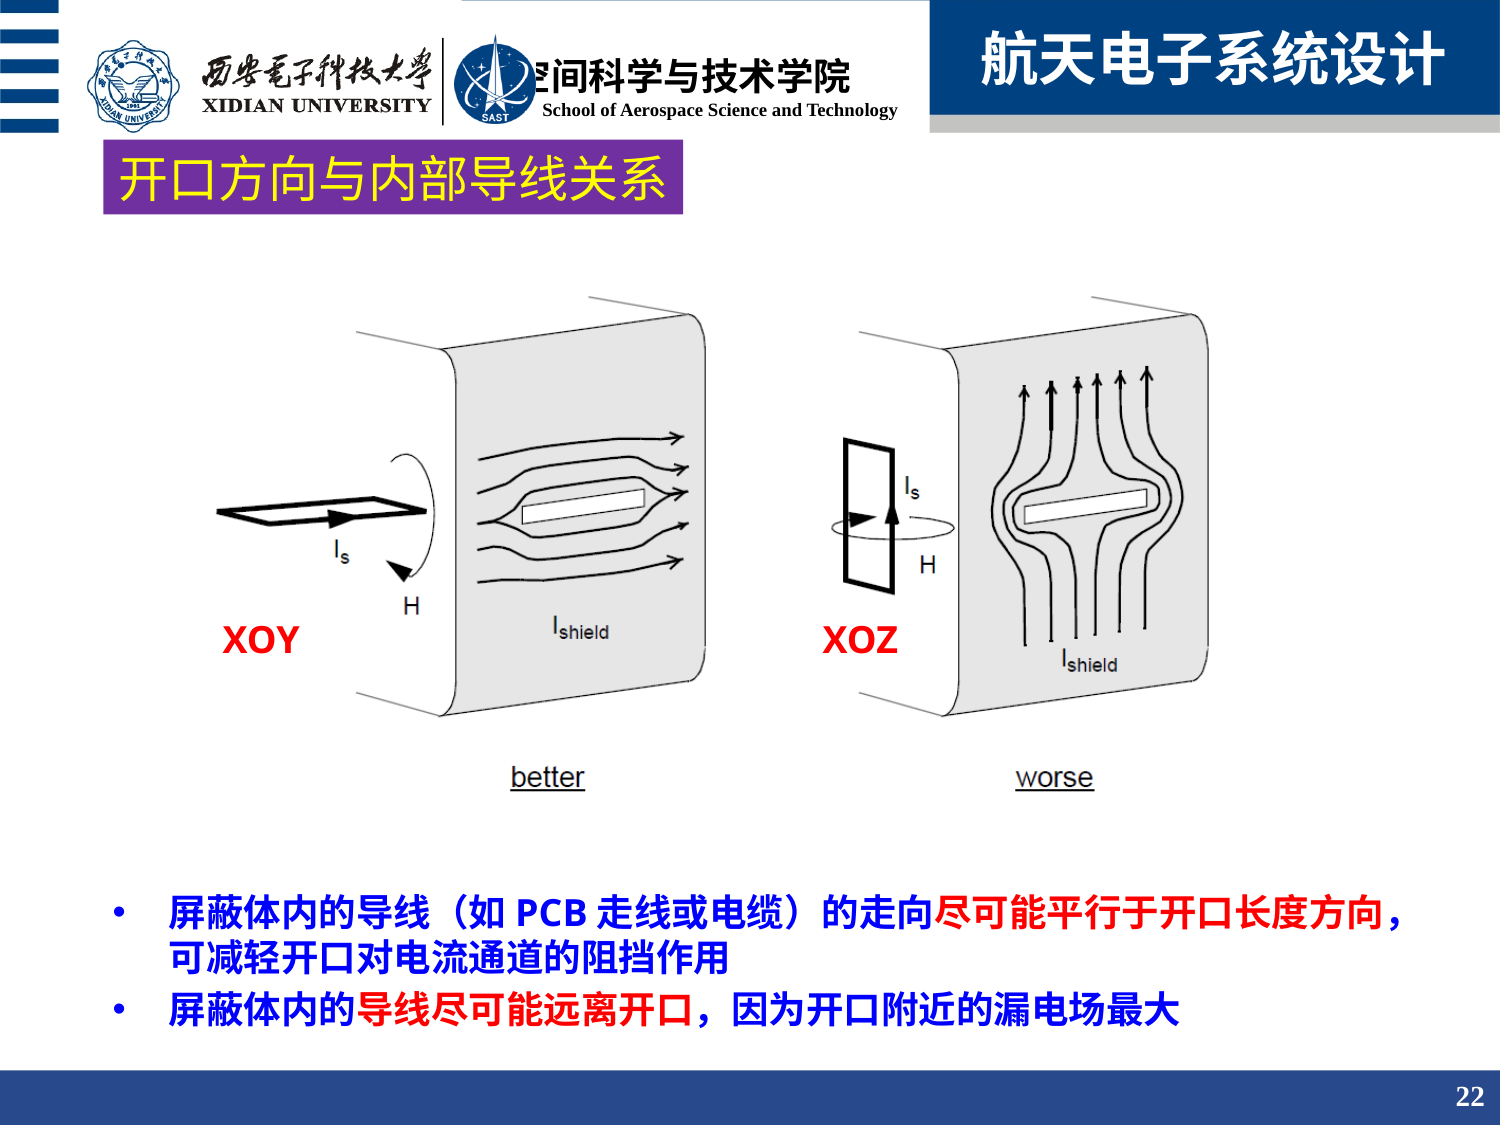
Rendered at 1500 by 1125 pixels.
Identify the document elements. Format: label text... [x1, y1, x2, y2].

text_box 屏蔽体内的导线（如PCB走线或电缆）的走向尽可能平行于开口长度方向，可减轻开口对电流通道的阻挡作用 屏蔽体内的导线尽可能远离开口，因为开口附近的漏电场最大 [97, 881, 1459, 1059]
text_box 航天电子系统设计 [927, 0, 1500, 114]
picture [0, 0, 1500, 1070]
text_box 开口方向与内部导线关系 [103, 139, 684, 215]
